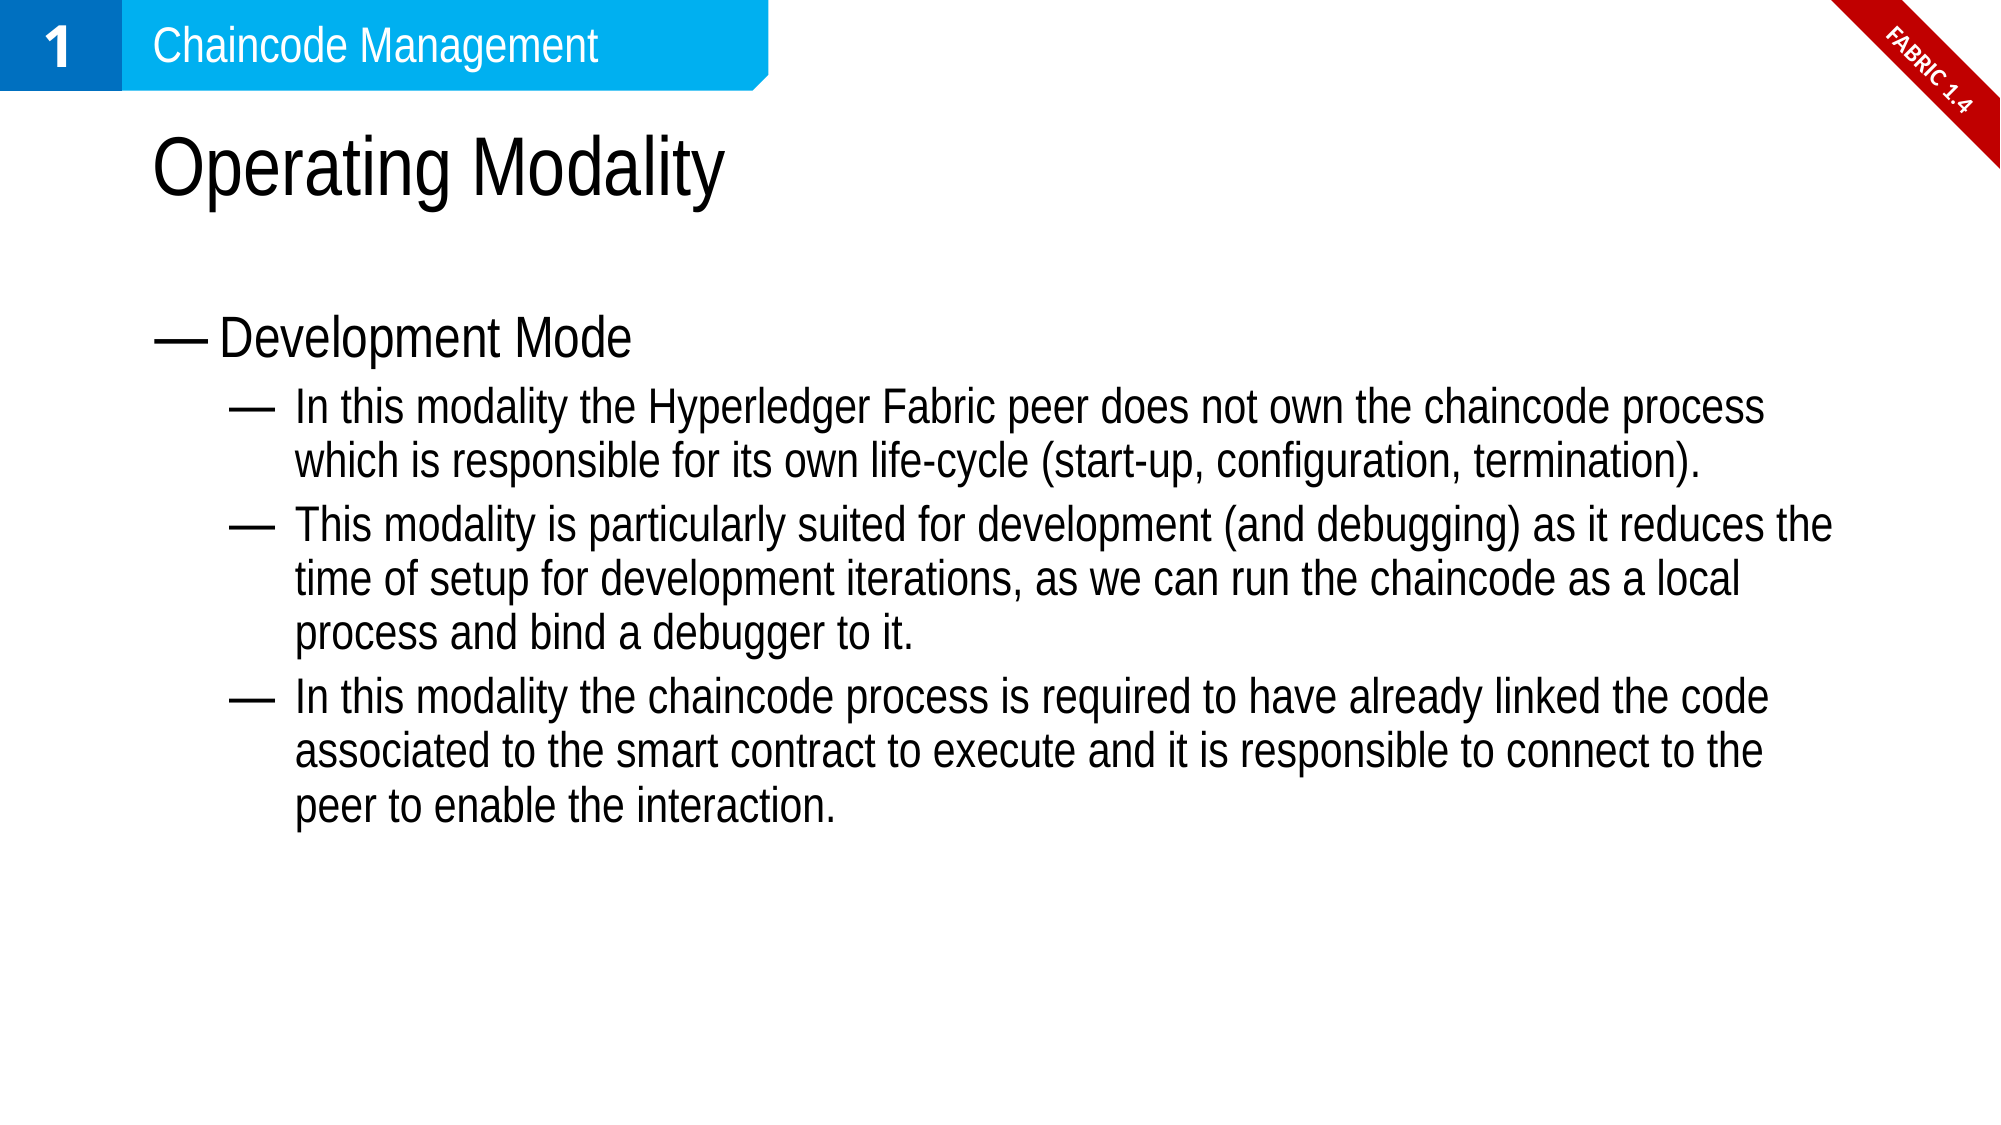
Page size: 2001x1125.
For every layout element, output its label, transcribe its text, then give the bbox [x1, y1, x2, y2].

list Development Mode In this modality the Hyperledger Fabric peer does not own the chaincode process which is responsible for its own life-cycle (start-up, configuration, termination). This modality is particularly suited for development (and debugging) as it reduces the time of setup for development iterations, as we can run the chaincode as a local process and bind a debugger to it. In this modality the chaincode process is required to have already linked the code associated to the smart contract to execute and it is responsible to connect to the peer to enable the interaction. [137, 299, 1863, 1014]
text_box FABRIC 1.4 [1831, 0, 2000, 169]
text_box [0, 0, 768, 91]
title Operating Modality [137, 59, 1863, 278]
